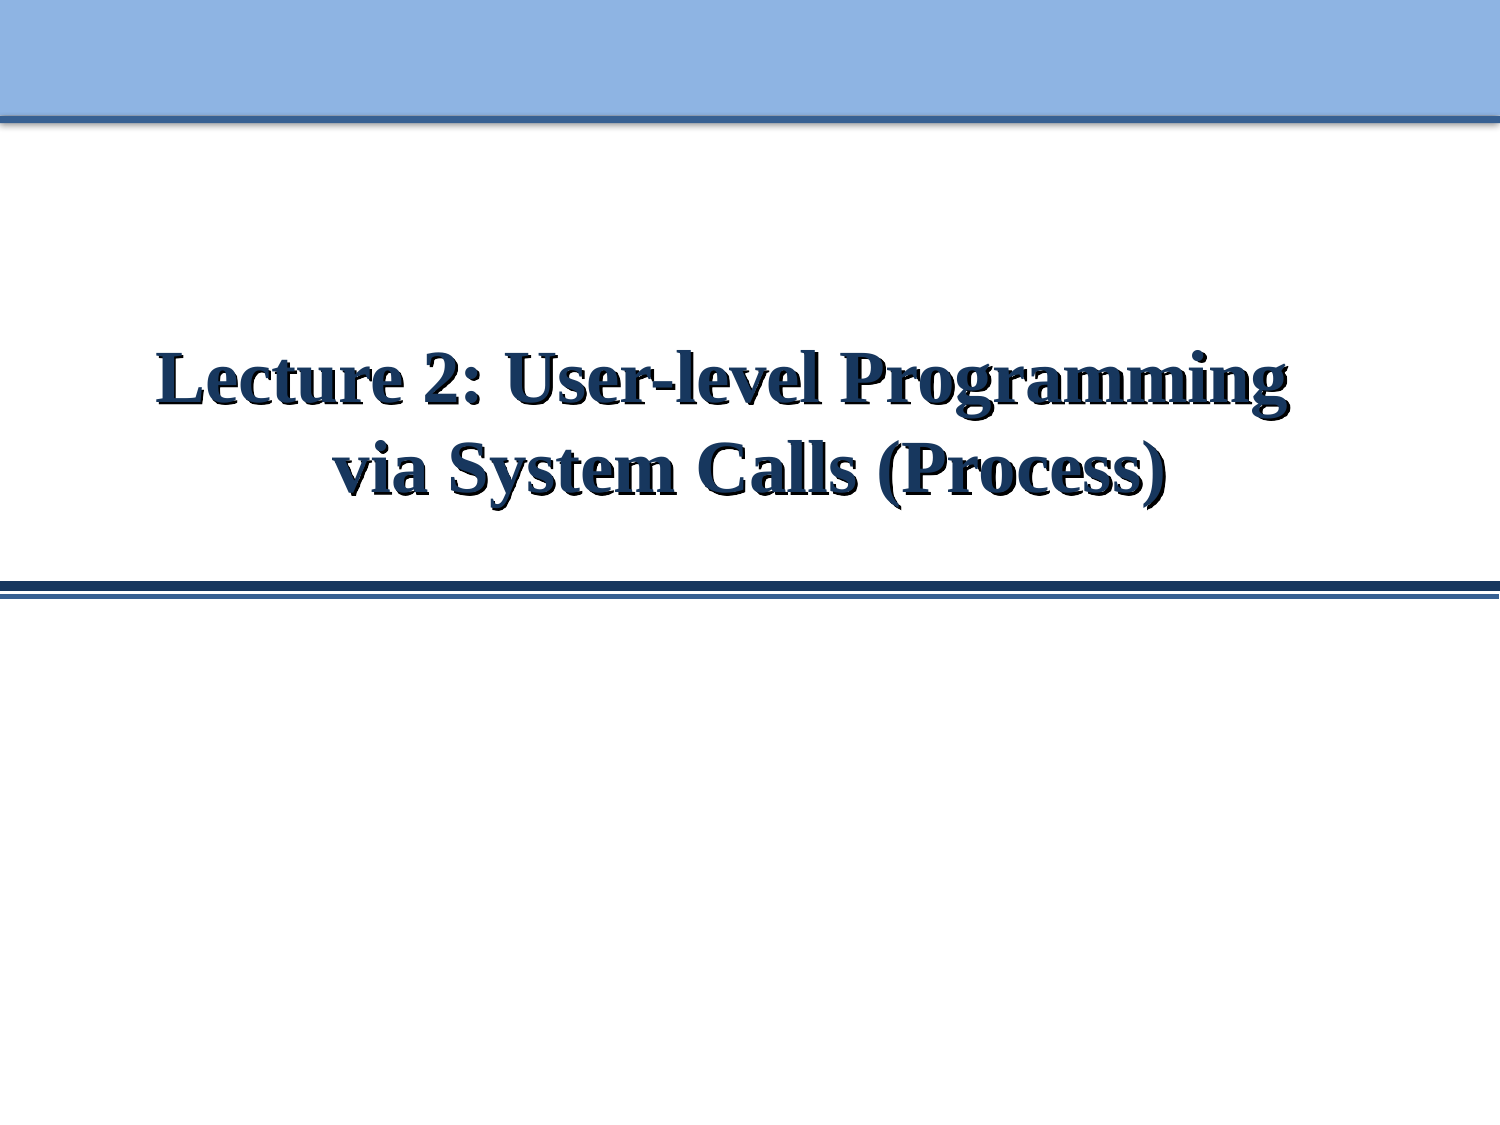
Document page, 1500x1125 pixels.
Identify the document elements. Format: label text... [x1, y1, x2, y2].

title Lecture 2: User-level Programming via System Calls (Process) [112, 290, 1388, 544]
